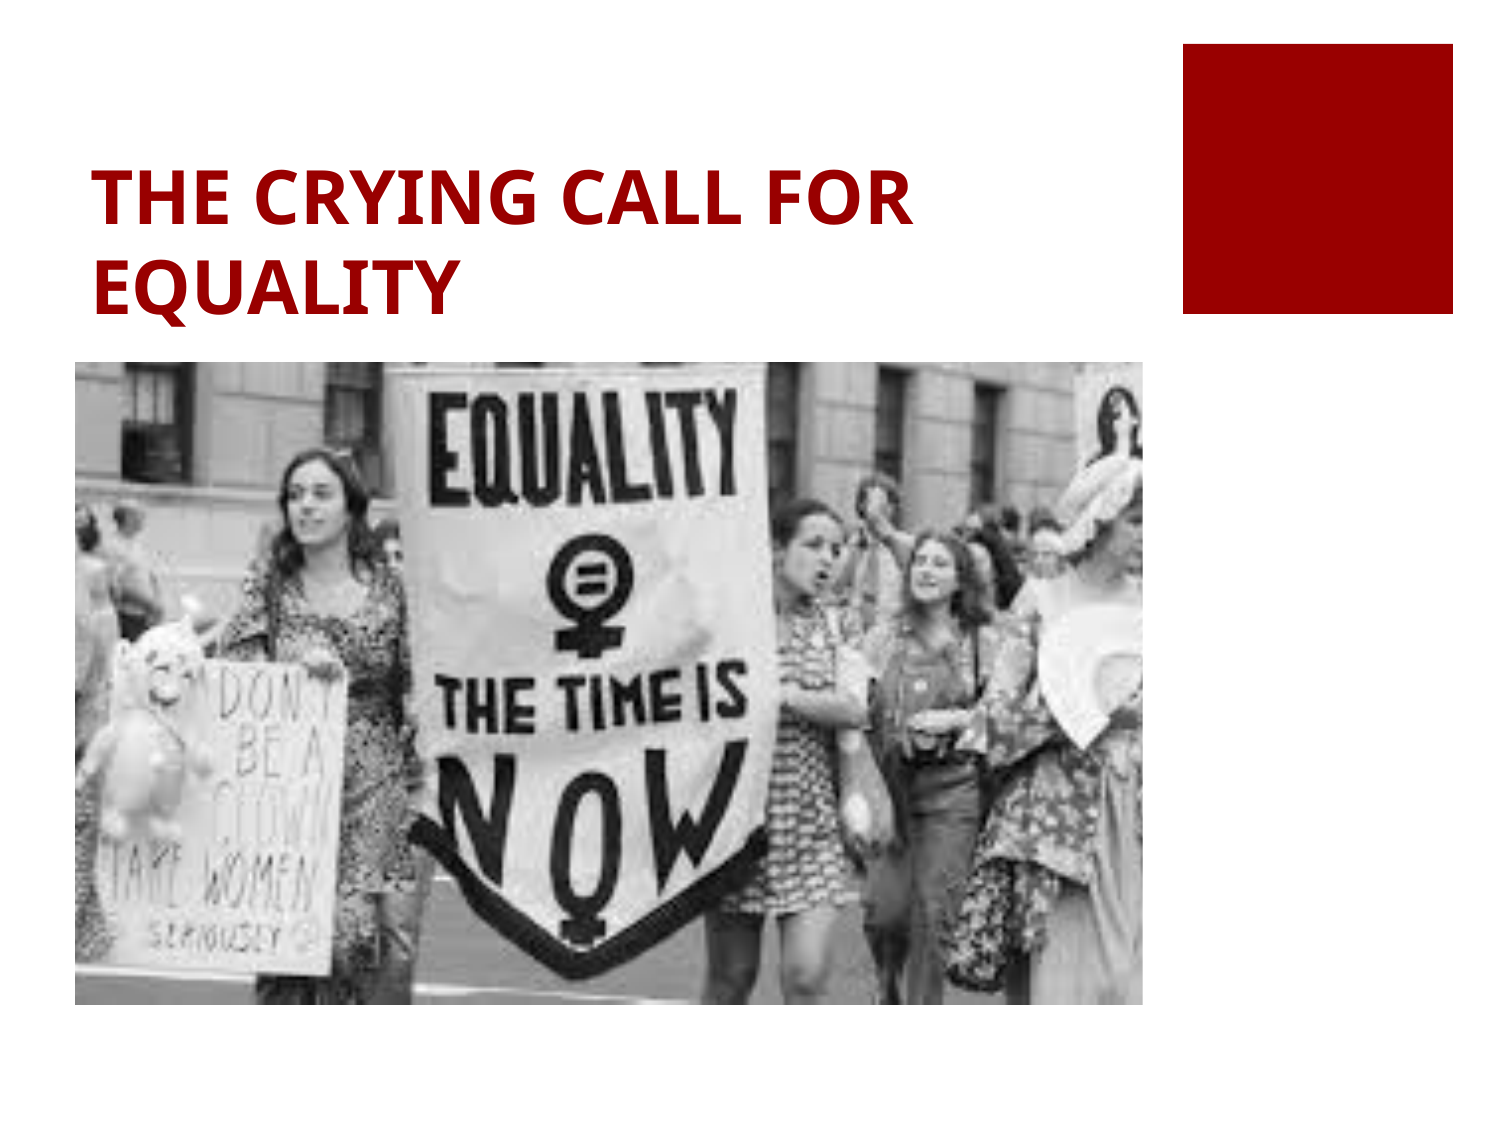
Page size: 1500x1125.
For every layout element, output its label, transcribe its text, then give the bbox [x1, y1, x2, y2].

title THE CRYING CALL FOR EQUALITY [75, 149, 1143, 338]
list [74, 361, 1144, 1006]
